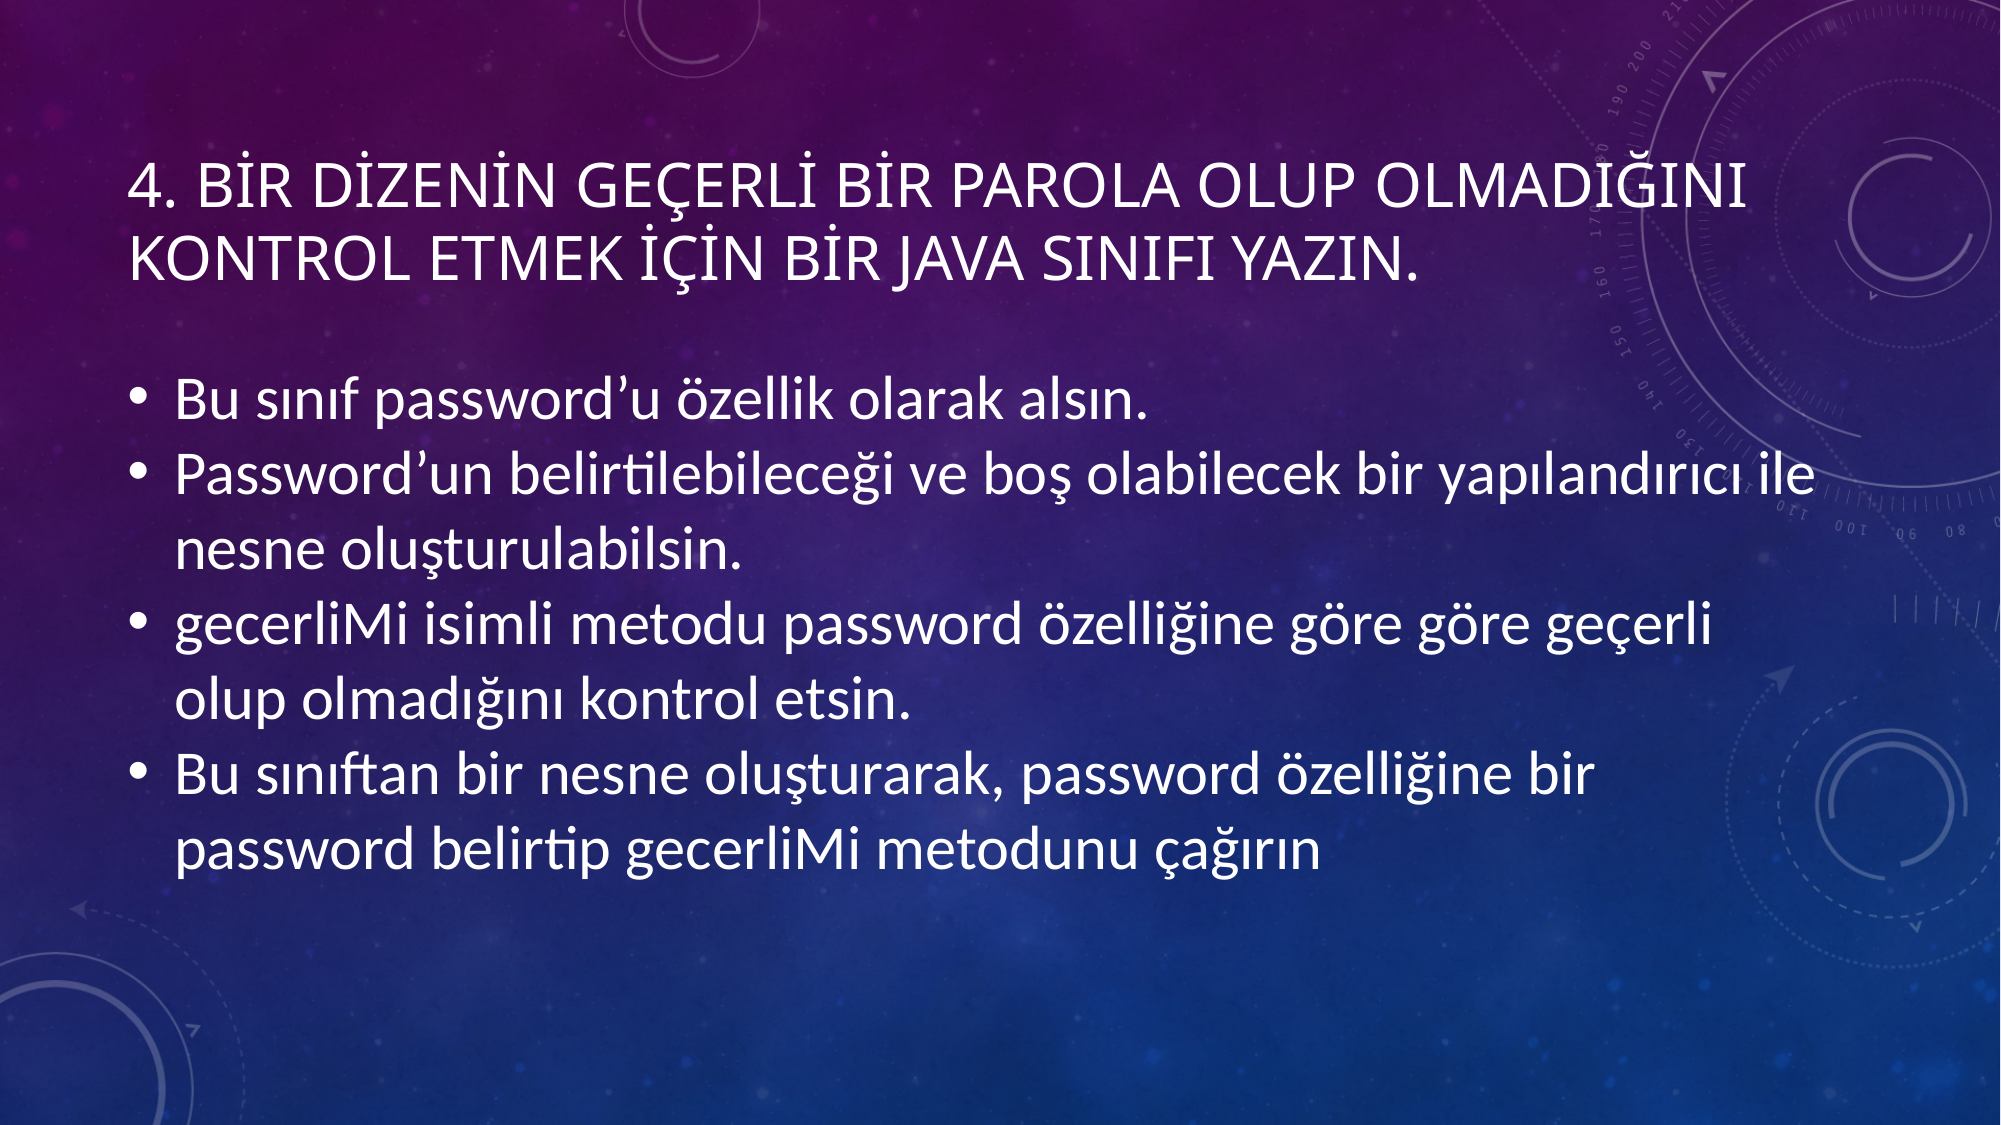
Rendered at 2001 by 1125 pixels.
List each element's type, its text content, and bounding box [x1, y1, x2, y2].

picture [0, 0, 2001, 1125]
text_box Bu sınıf password’u özellik olarak alsın. Password’un belirtilebileceği ve boş olabilecek bir yapılandırıcı ile nesne oluşturulabilsin. gecerliMi isimli metodu password özelliğine göre göre geçerli olup olmadığını kontrol etsin. Bu sınıftan bir nesne oluşturarak, password özelliğine bir password belirtip gecerliMi metodunu çağırın [112, 350, 1838, 890]
title 4. Bir dizenin geçerli bir parola olup olmadığını kontrol etmek için bir Java sınıfı yazın. [112, 99, 1775, 339]
